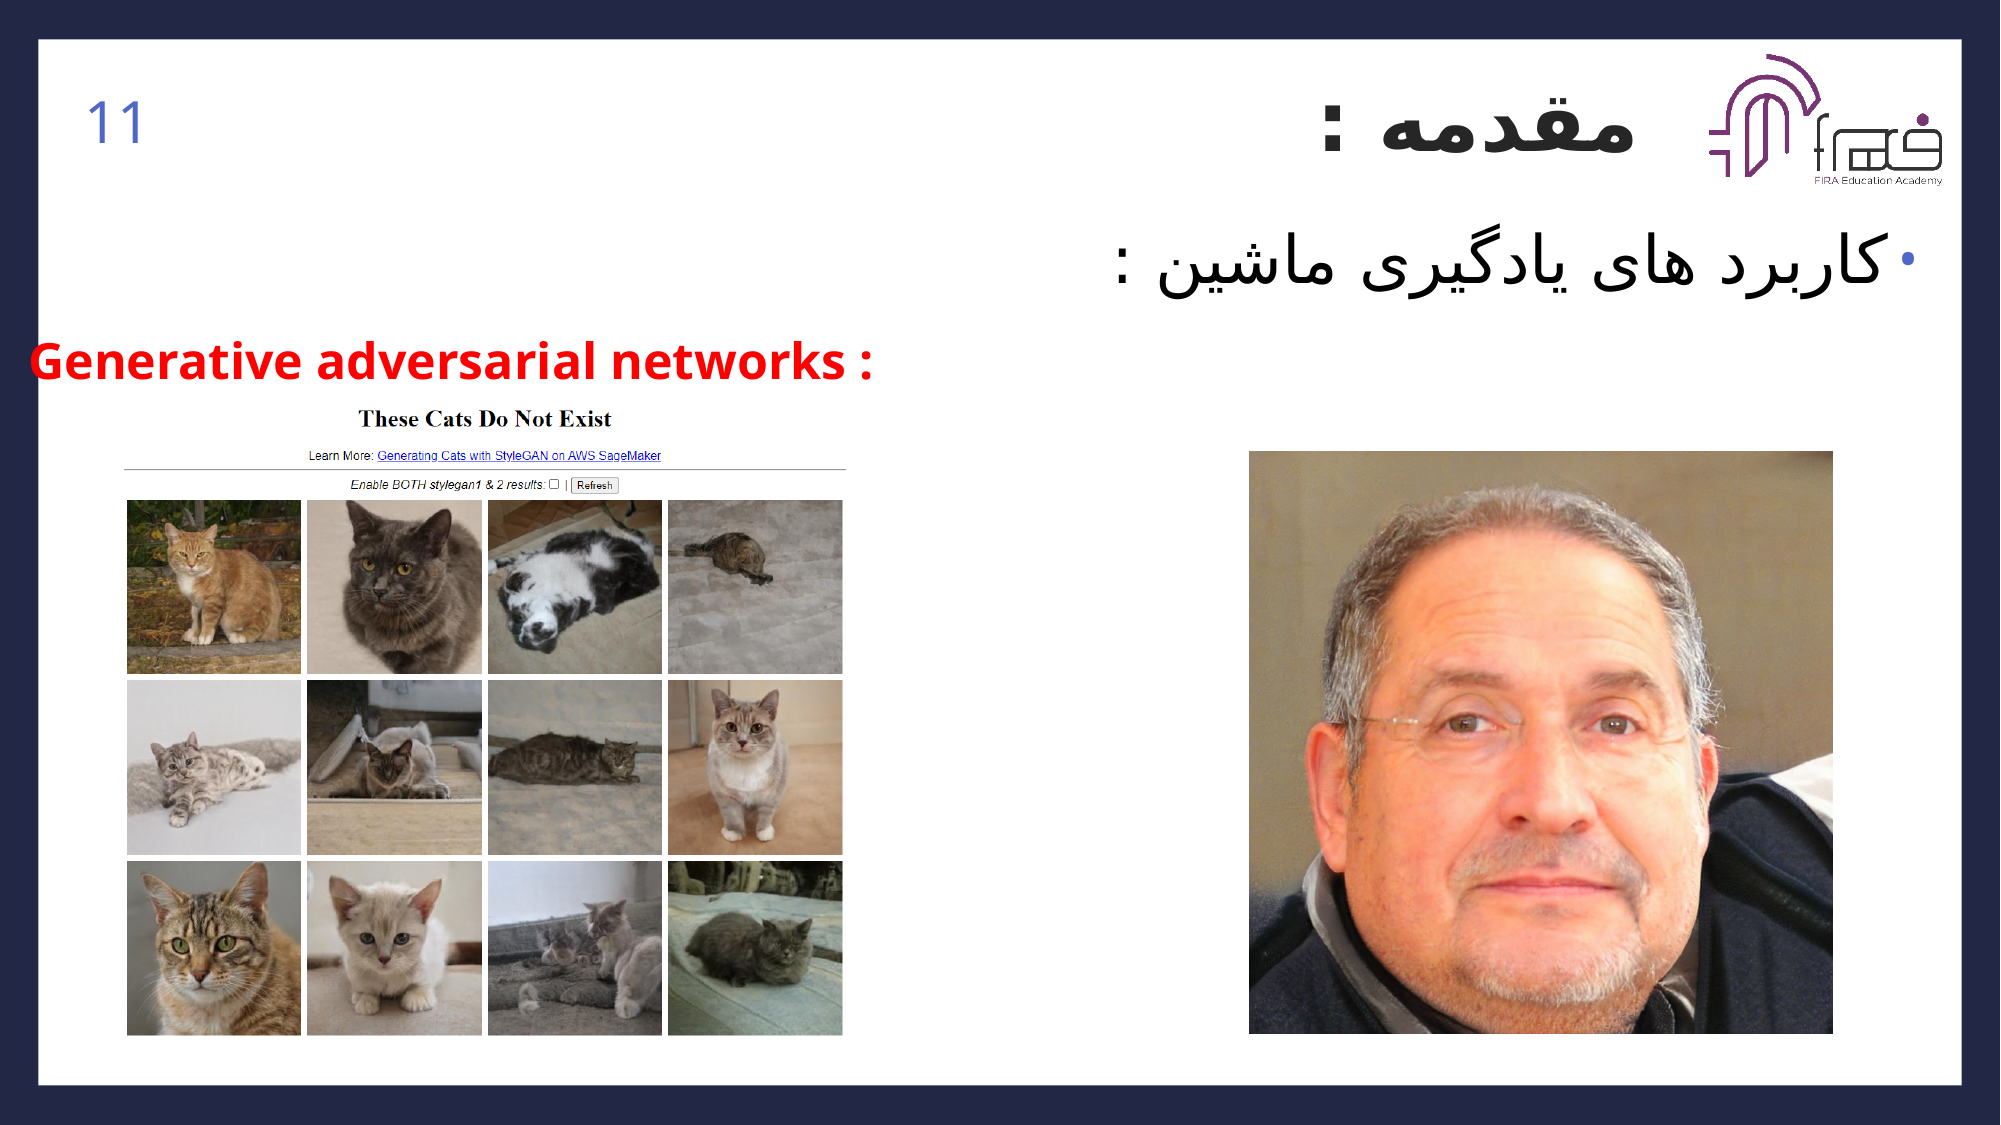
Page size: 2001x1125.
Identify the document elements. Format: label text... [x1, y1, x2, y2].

text_box Generative adversarial networks : [13, 321, 890, 397]
list کاربرد های یادگیری ماشین : [50, 205, 1942, 318]
title مقدمه : [176, 67, 1655, 183]
slide_number 11 [50, 67, 166, 183]
picture [124, 391, 846, 1039]
picture [1709, 54, 1942, 186]
picture [1249, 450, 1833, 1034]
